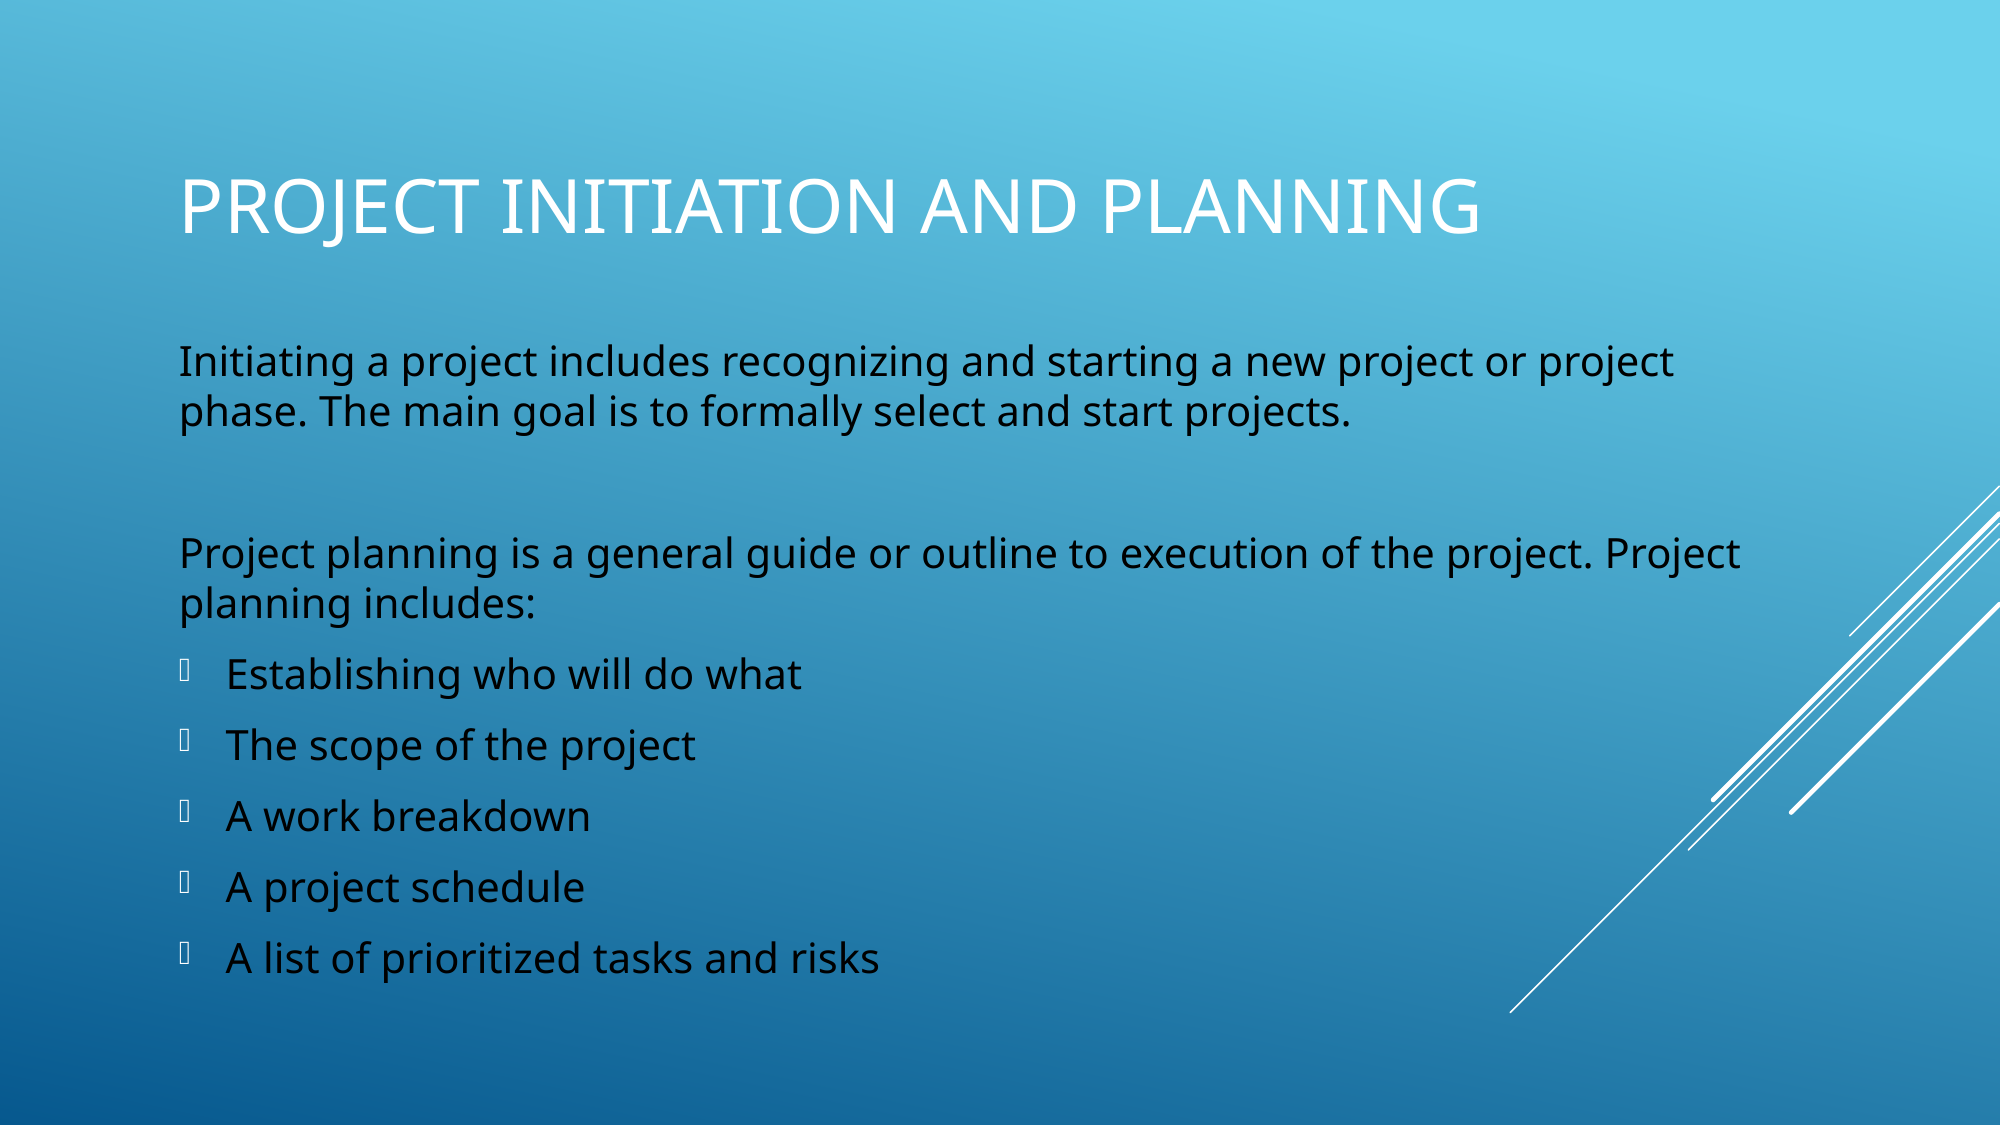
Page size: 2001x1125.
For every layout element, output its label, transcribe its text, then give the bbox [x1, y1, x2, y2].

title Project INITIATION AND PLANNING [163, 80, 1564, 327]
list Initiating a project includes recognizing and starting a new project or project phase. The main goal is to formally select and start projects. Project planning is a general guide or outline to execution of the project. Project planning includes: Establishing who will do what The scope of the project A work breakdown A project schedule A list of prioritized tasks and risks [163, 327, 1761, 1011]
